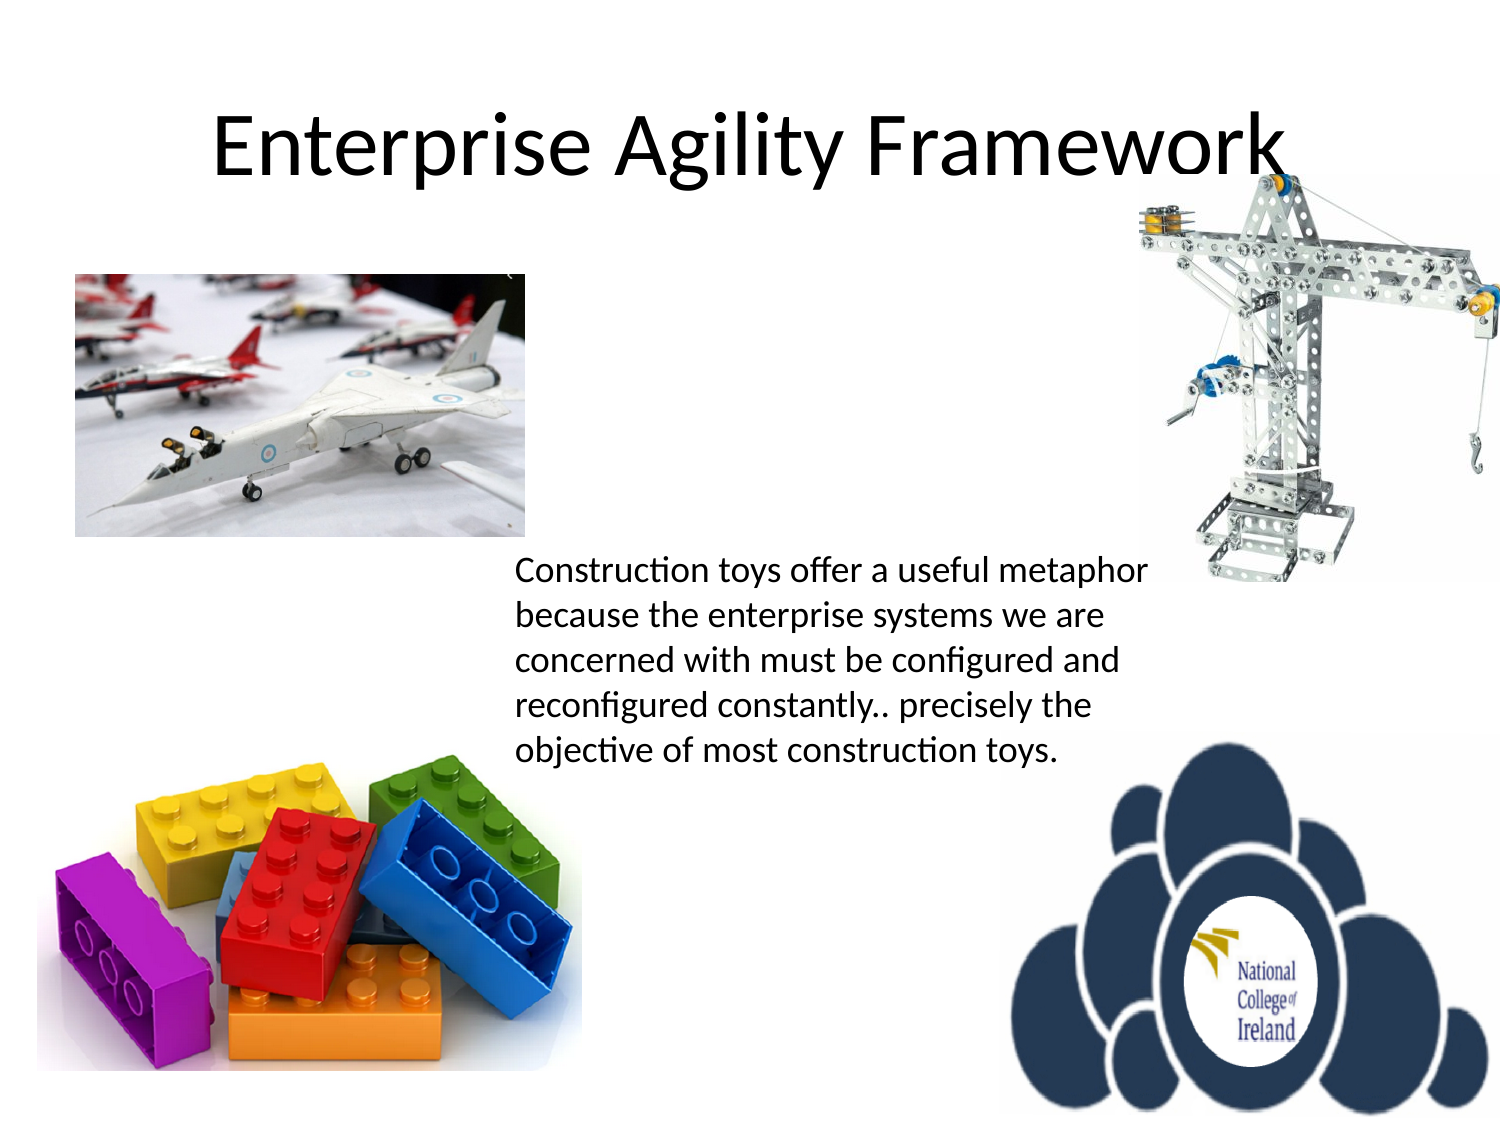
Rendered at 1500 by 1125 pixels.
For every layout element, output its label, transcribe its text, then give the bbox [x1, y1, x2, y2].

picture [0, 0, 1500, 1125]
title Enterprise Agility Framework [75, 45, 1425, 233]
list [74, 274, 526, 538]
text_box Construction toys offer a useful metaphor because the enterprise systems we are concerned with must be configured and reconfigured constantly.. precisely the objective of most construction toys. [499, 537, 1250, 778]
